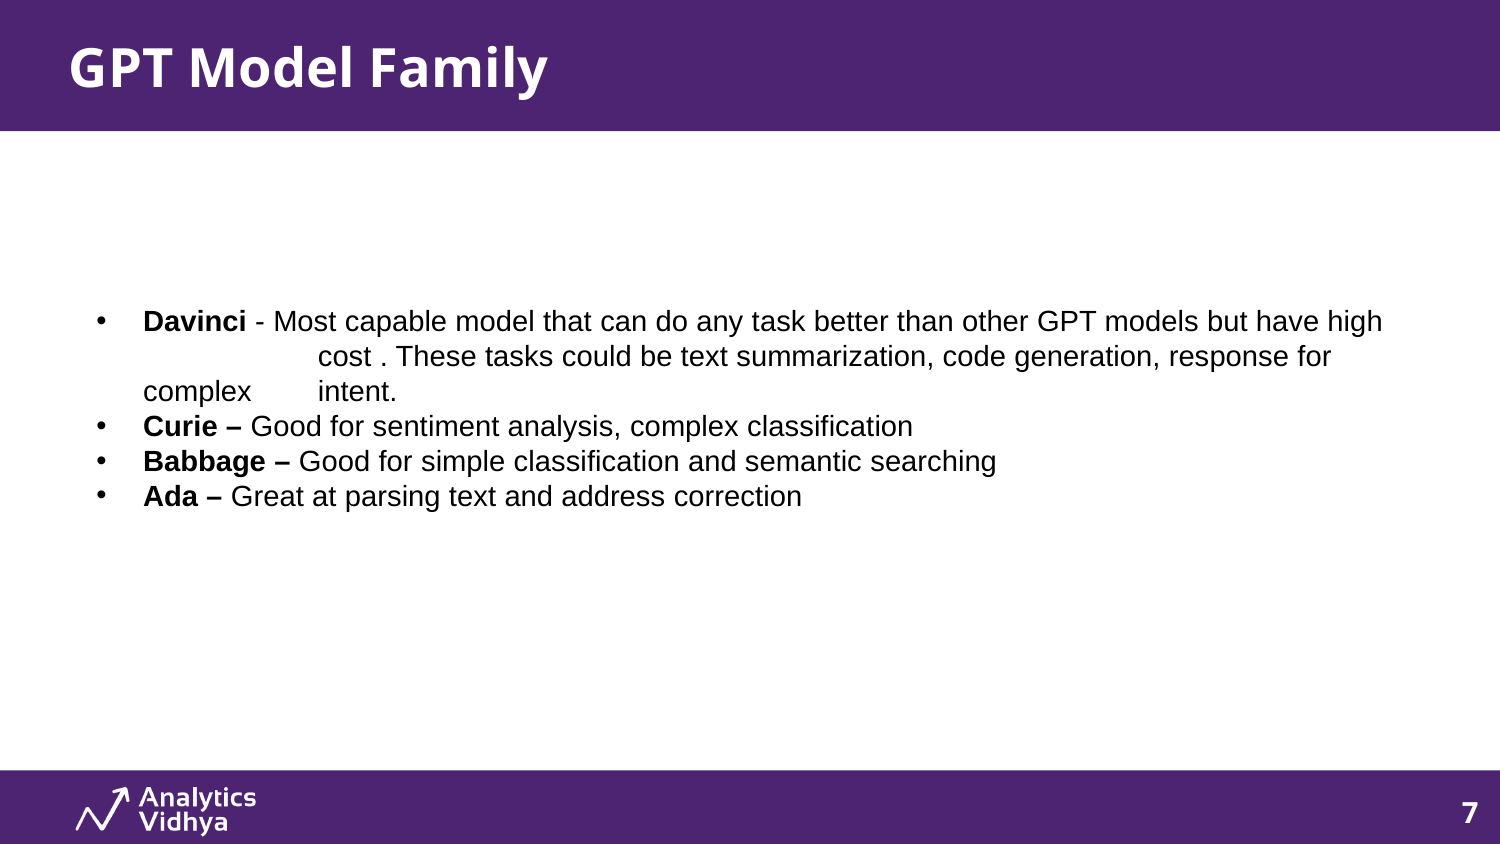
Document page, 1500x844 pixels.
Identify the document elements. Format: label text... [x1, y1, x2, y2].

title GPT Model Family [0, 0, 1500, 132]
text_box Davinci - Most capable model that can do any task better than other GPT models but have high cost . These tasks could be text summarization, code generation, response for complex intent. Curie – Good for sentiment analysis, complex classification Babbage – Good for simple classification and semantic searching Ada – Great at parsing text and address correction [81, 295, 1419, 520]
picture [68, 783, 263, 840]
slide_number 7 [1403, 779, 1494, 844]
